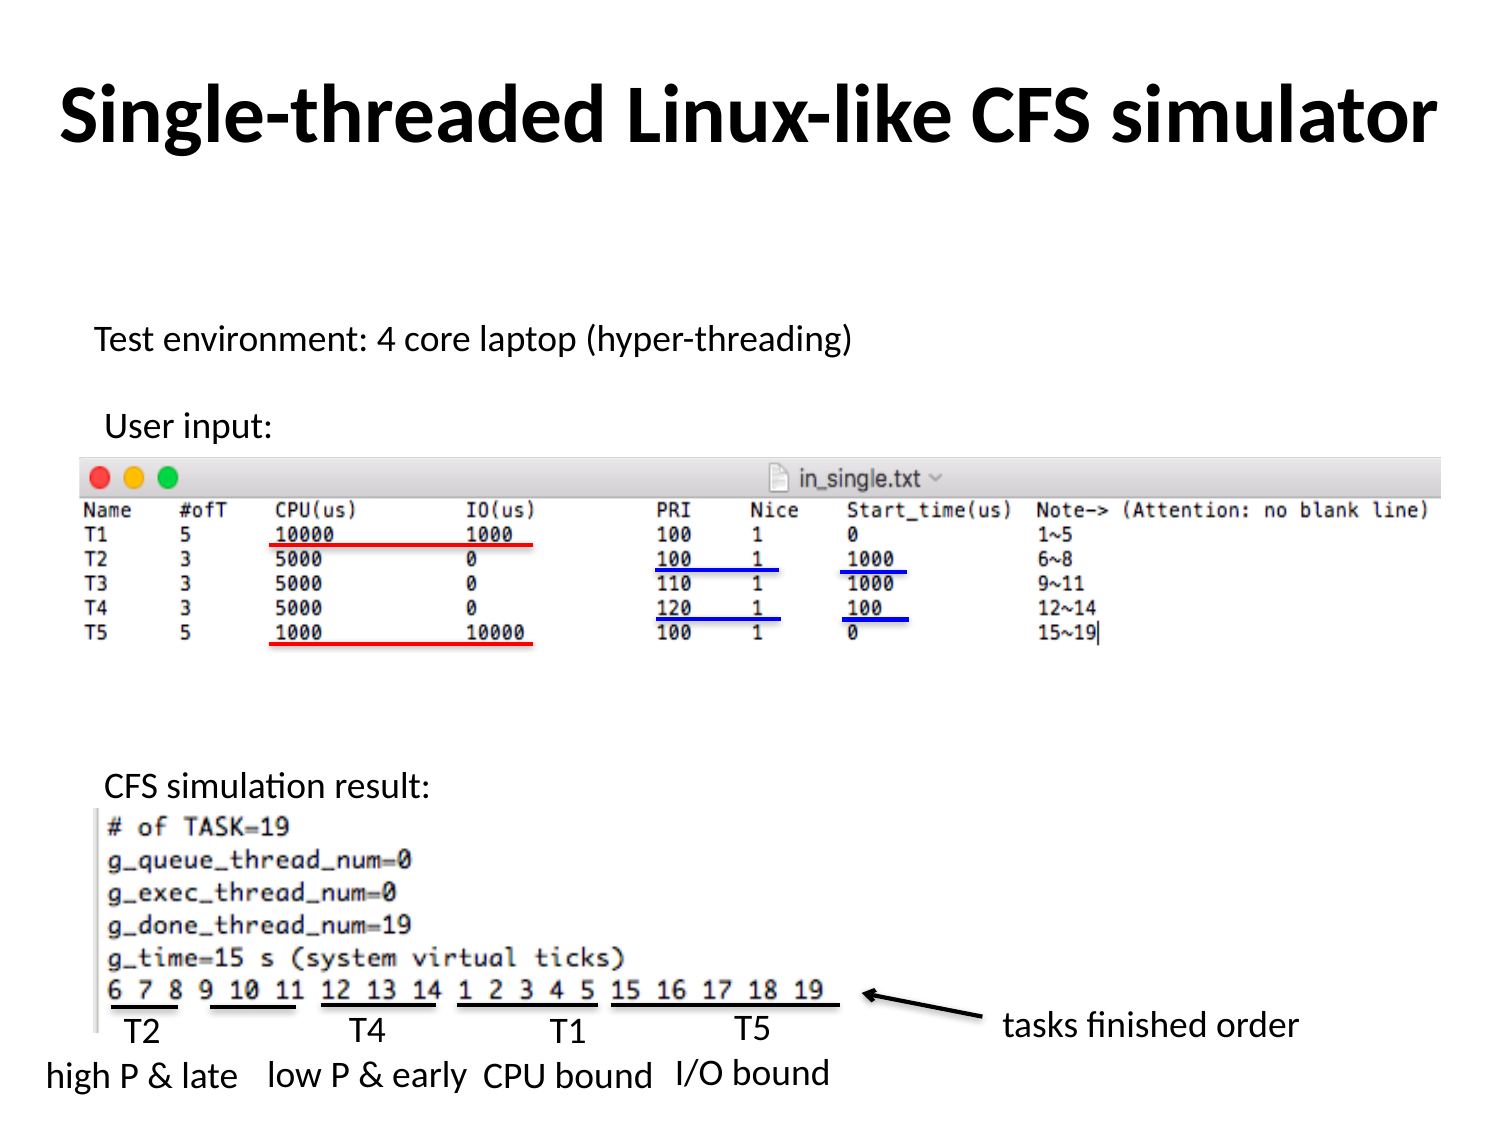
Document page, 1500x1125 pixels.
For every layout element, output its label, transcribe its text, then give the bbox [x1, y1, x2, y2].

picture [92, 808, 847, 1034]
text_box T5 I/O bound [669, 1042, 846, 1101]
text_box User input: CFS simulation result: [89, 692, 447, 809]
text_box T2 high P & late [30, 998, 254, 1104]
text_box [861, 992, 983, 1017]
text_box T4 low P & early [252, 1042, 483, 1103]
picture [78, 456, 1442, 684]
text_box tasks finished order [987, 992, 1316, 1053]
text_box Test environment: 4 core laptop (hyper-threading) [79, 306, 983, 367]
text_box [93, 408, 124, 455]
text_box T1 CPU bound [468, 1042, 669, 1104]
text_box User input: CFS simulation result: [89, 393, 447, 455]
text_box Single-threaded Linux-like CFS simulator [0, 51, 1500, 167]
